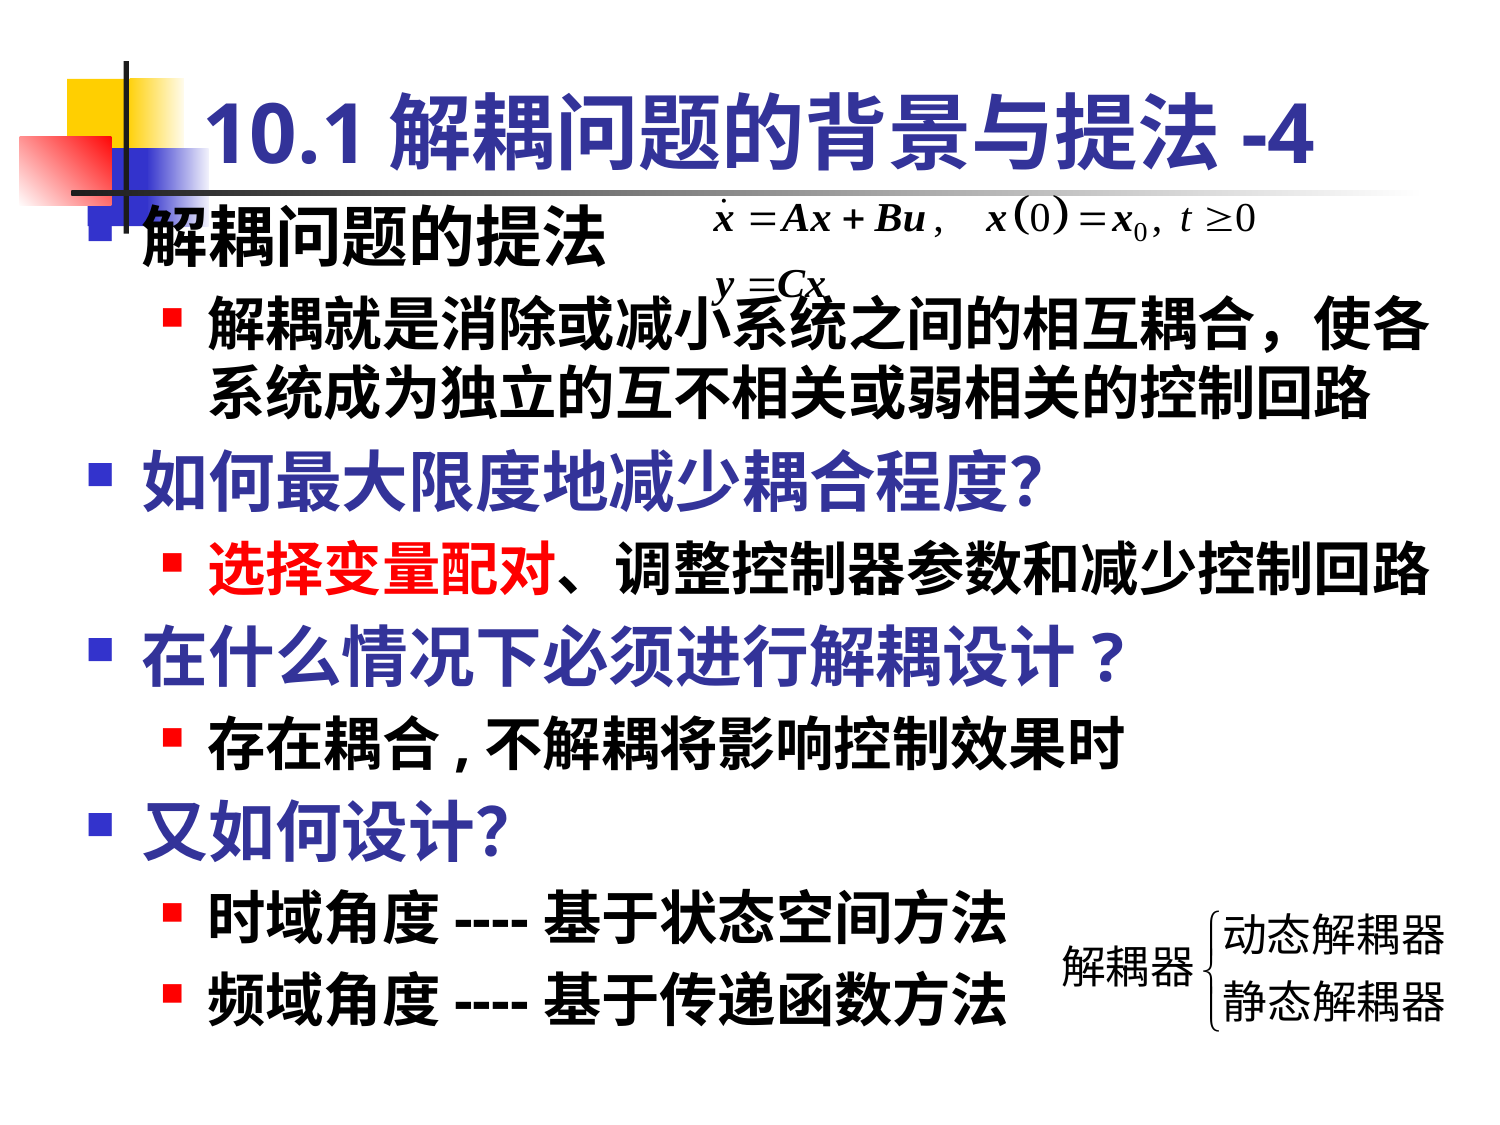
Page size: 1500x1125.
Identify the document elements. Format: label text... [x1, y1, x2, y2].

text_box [702, 186, 1265, 317]
title 10.1解耦问题的背景与提法-4 [187, 1, 1467, 187]
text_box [1054, 901, 1456, 1044]
list 解耦问题的提法 解耦就是消除或减小系统之间的相互耦合，使各系统成为独立的互不相关或弱相关的控制回路 如何最大限度地减少耦合程度？ 选择变量配对、调整控制器参数和减少控制回路 在什么情况下必须进行解耦设计? 存在耦合,不解耦将影响控制效果时 又如何设计？ 时域角度----基于状态空间方法 频域角度----基于传递函数方法 [70, 187, 1470, 983]
